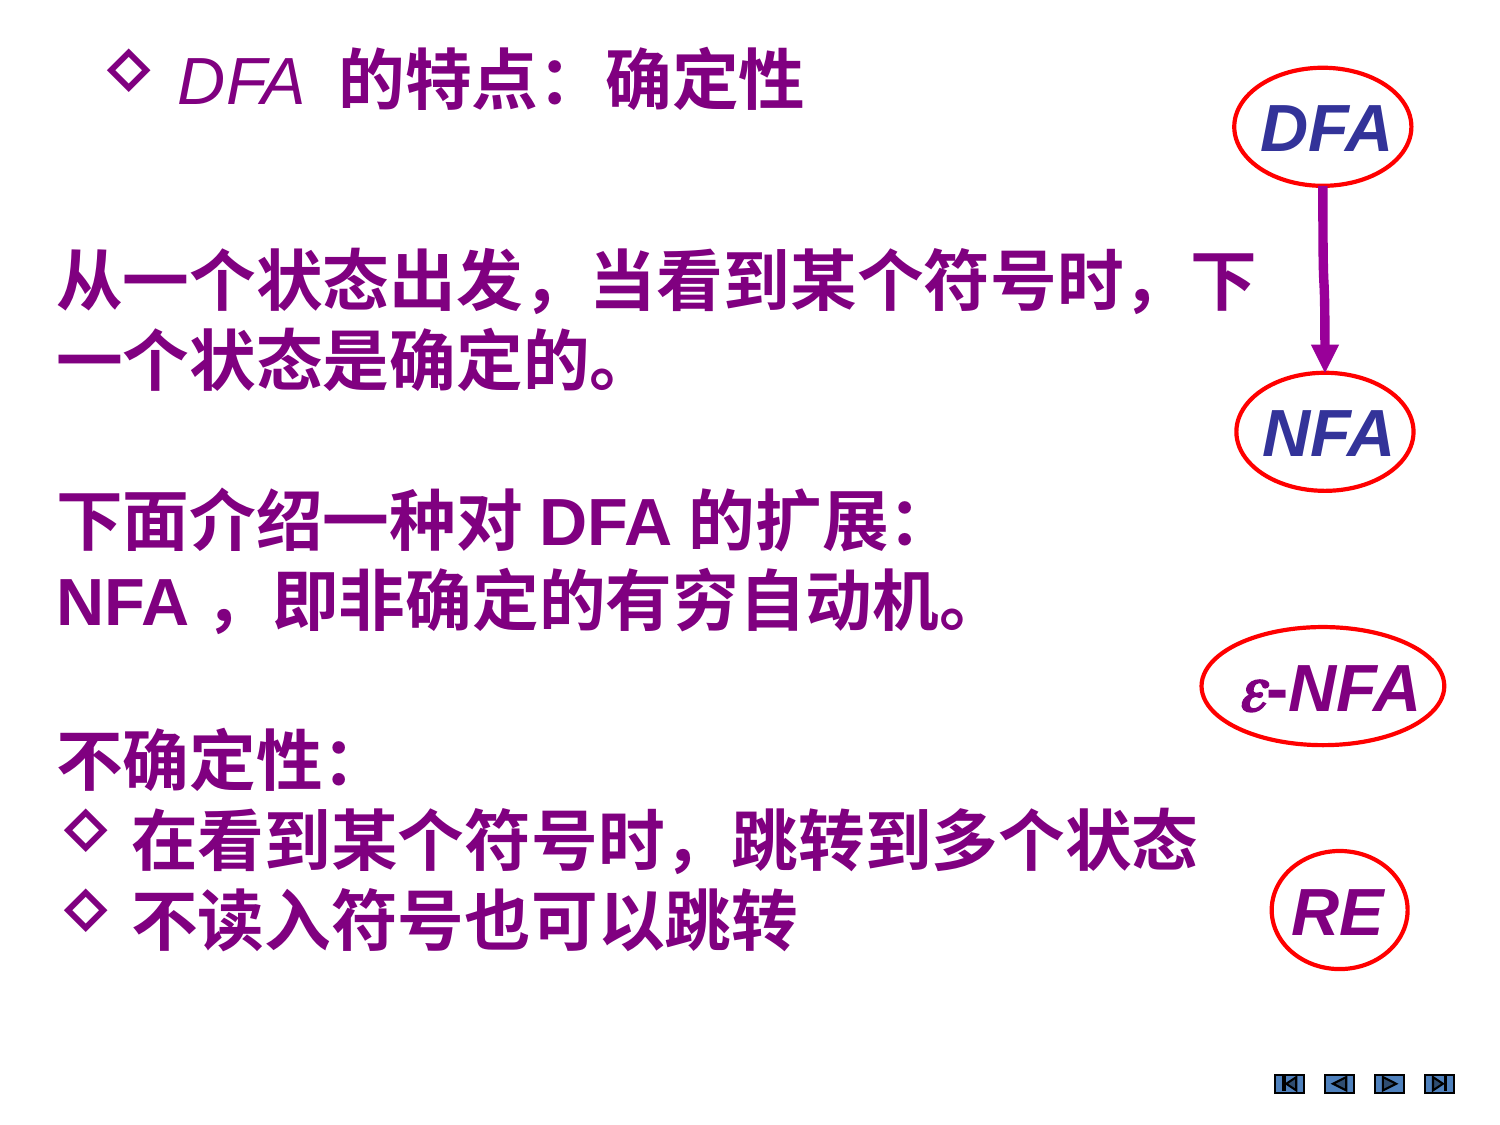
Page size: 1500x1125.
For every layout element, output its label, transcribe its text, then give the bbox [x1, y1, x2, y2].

text_box -NFA [1201, 627, 1445, 746]
text_box DFA 的特点：确定性 [84, 30, 821, 126]
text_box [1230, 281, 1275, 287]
text_box NFA [1236, 372, 1414, 491]
text_box [1274, 1074, 1305, 1093]
text_box 从一个状态出发，当看到某个符号时，下一个状态是确定的。 下面介绍一种对DFA的扩展： NFA，即非确定的有穷自动机。 不确定性： 在看到某个符号时，跳转到多个状态 不读入符号也可以跳转 [41, 231, 1275, 967]
text_box [1374, 1074, 1405, 1093]
text_box [1424, 1074, 1455, 1093]
text_box DFA [1234, 67, 1412, 186]
text_box RE [1271, 850, 1408, 970]
text_box [1324, 1074, 1355, 1093]
